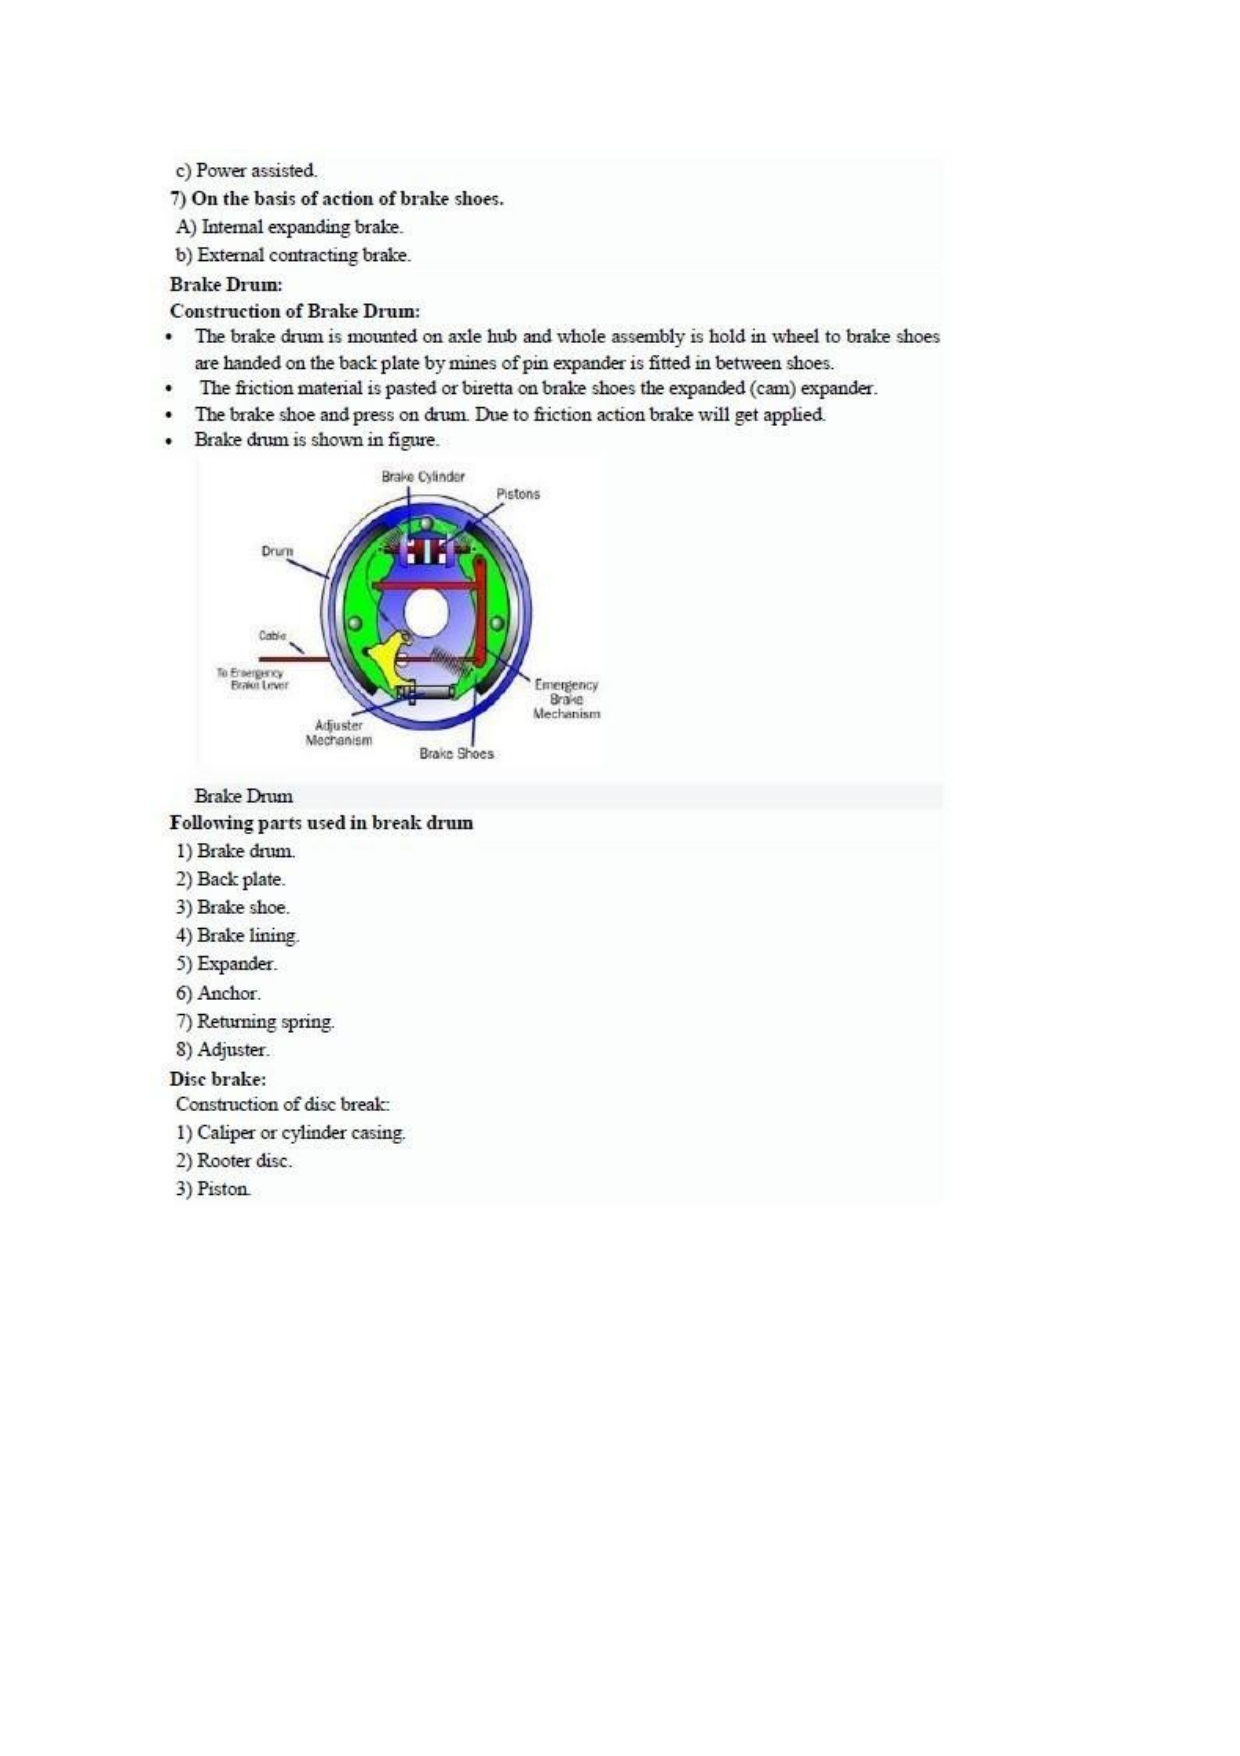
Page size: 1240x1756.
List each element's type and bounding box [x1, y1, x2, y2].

text_box [149, 149, 953, 1208]
